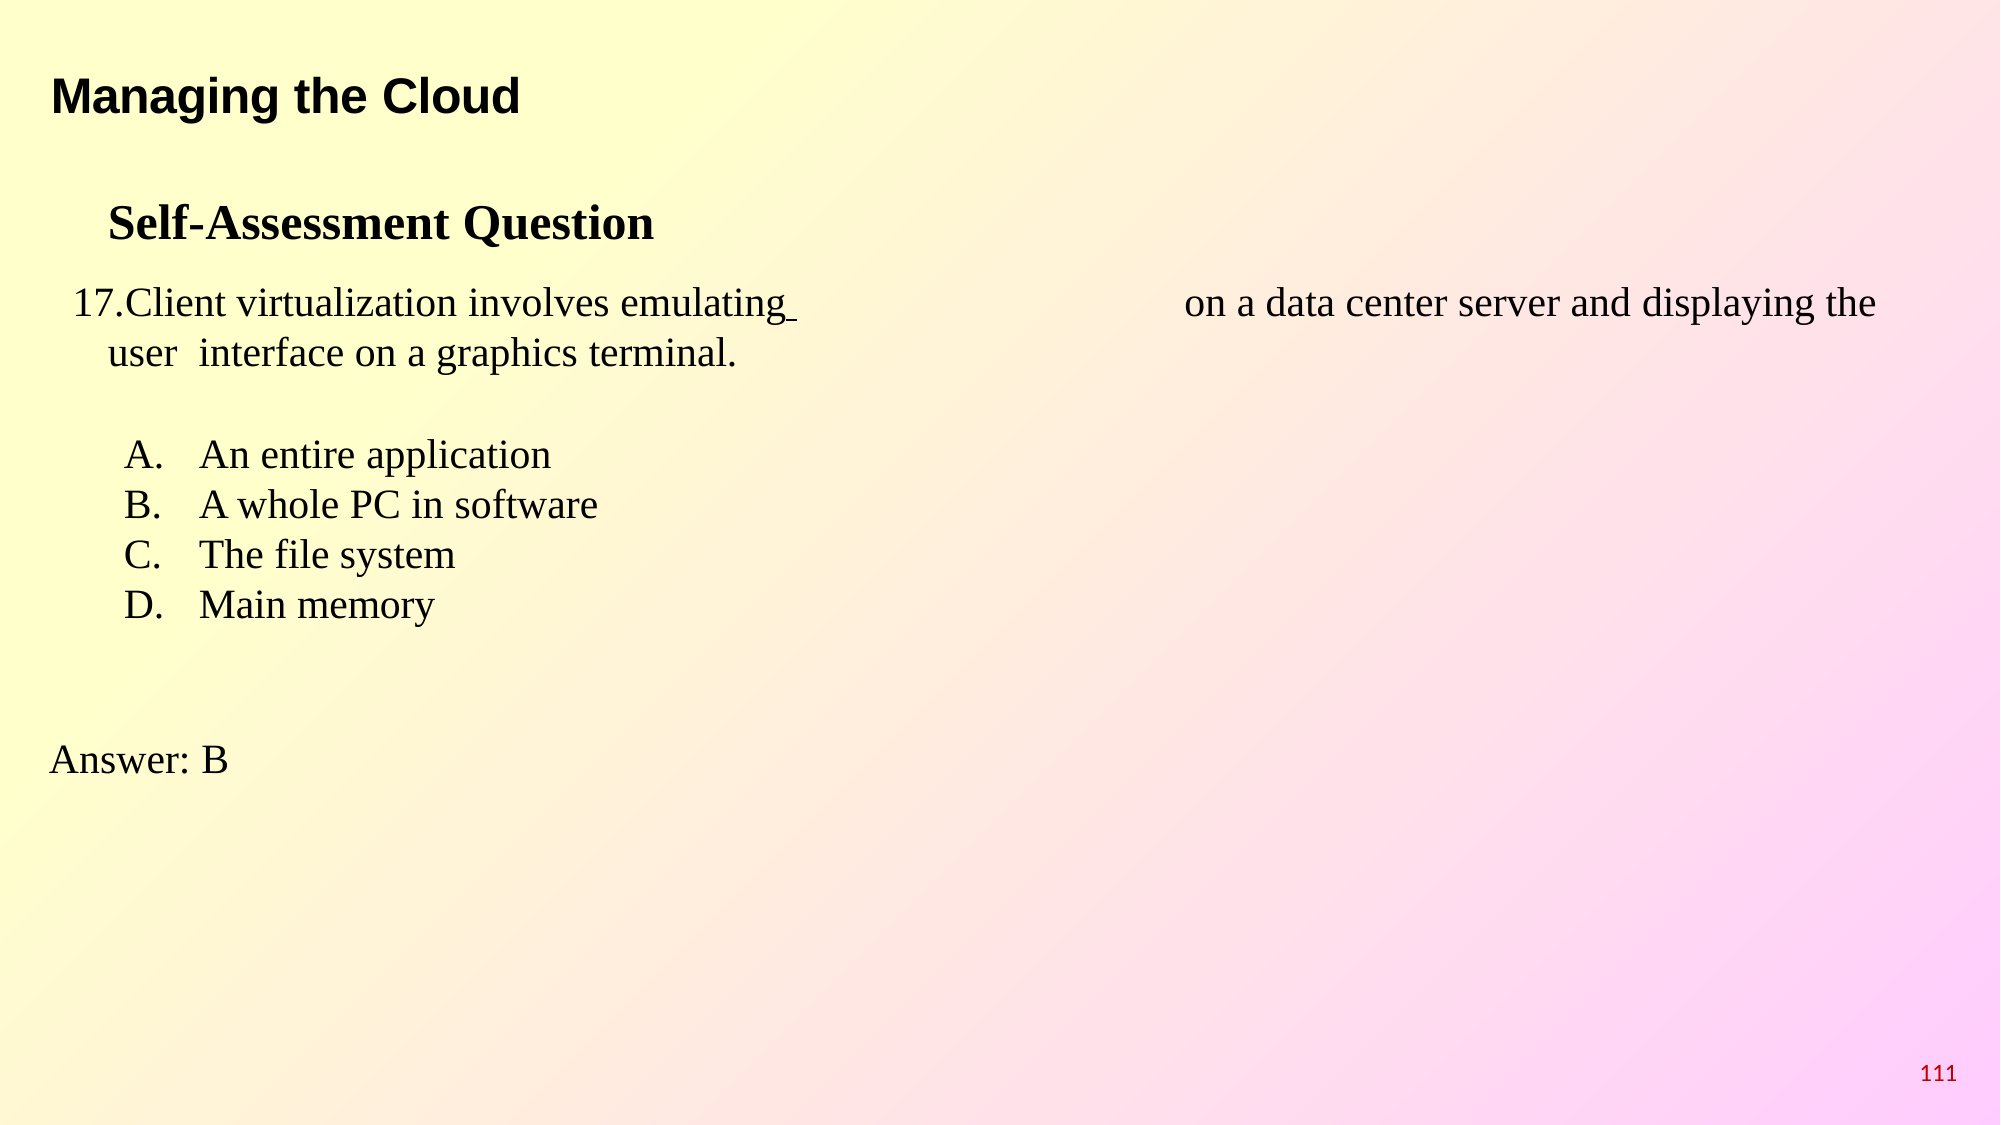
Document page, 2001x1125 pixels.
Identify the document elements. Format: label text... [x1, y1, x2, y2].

title Managing the Cloud [48, 61, 523, 251]
slide_number 111 [1913, 1060, 1964, 1125]
text_box Self-Assessment Question Client virtualization involves emulating on a data center server and displaying the user interface on a graphics terminal. An entire application A whole PC in software The file system Main memory Answer: B [46, 157, 1895, 782]
